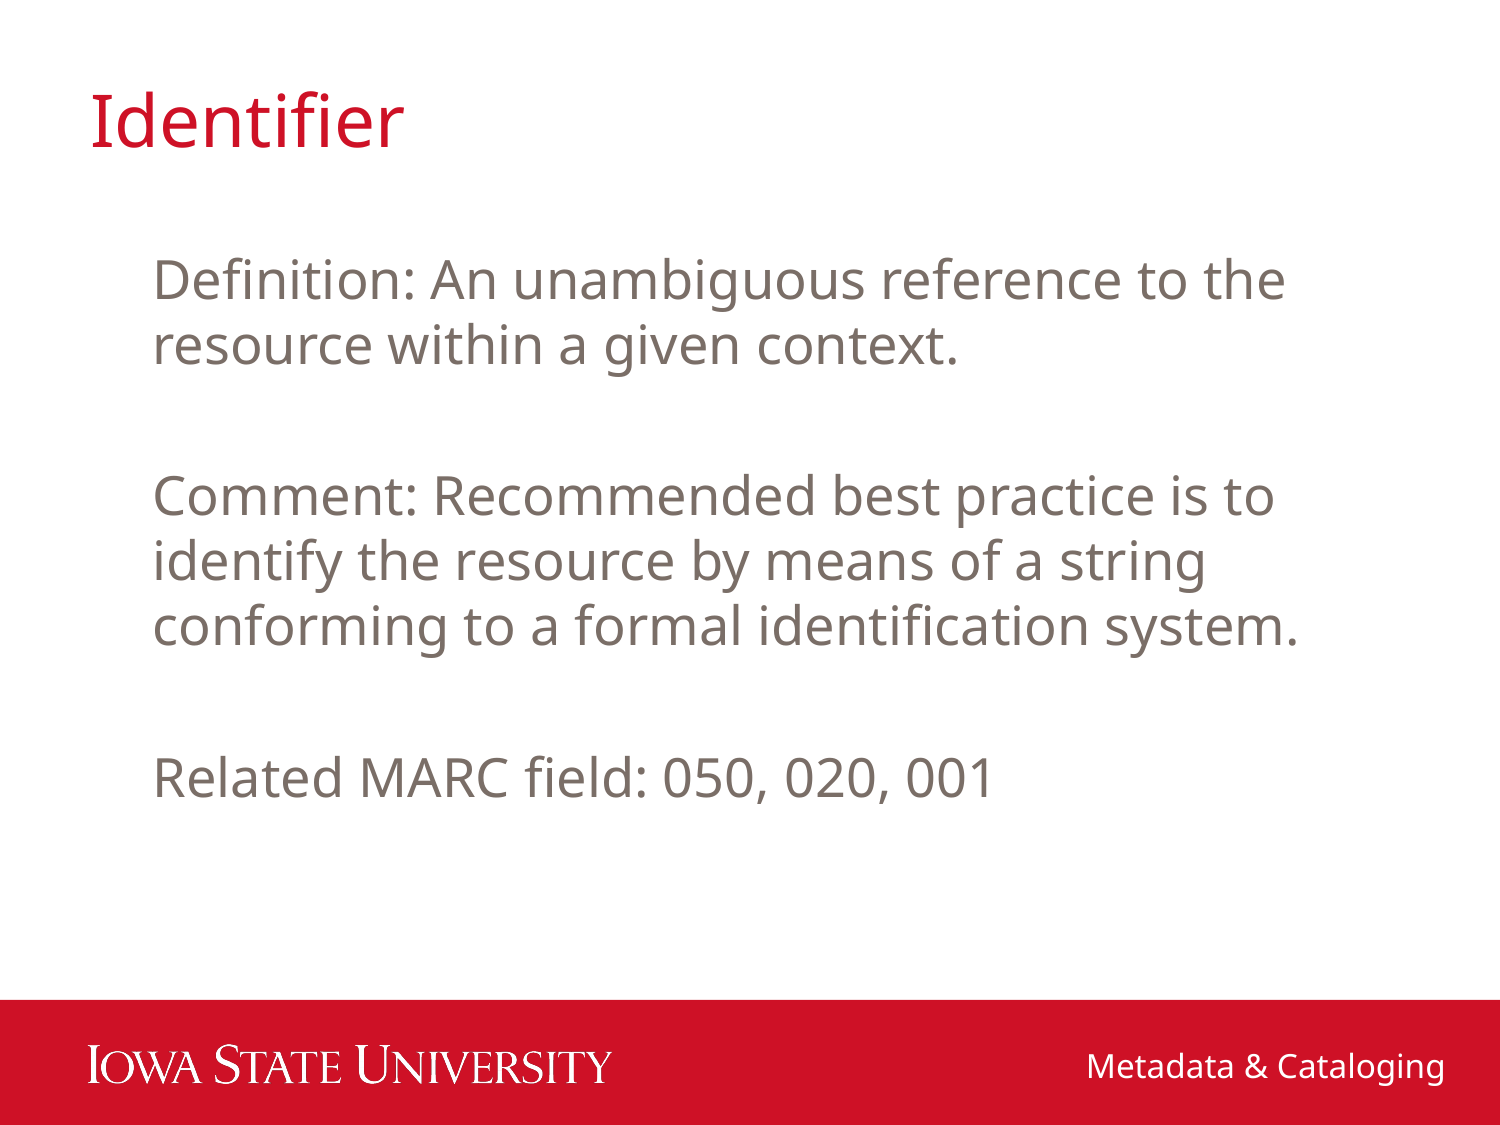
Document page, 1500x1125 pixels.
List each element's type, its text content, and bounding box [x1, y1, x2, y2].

title Identifier [74, 24, 1351, 213]
list Definition: An unambiguous reference to the resource within a given context. Comment: Recommended best practice is to identify the resource by means of a string conforming to a formal identification system. Related MARC field: 050, 020, 001 [137, 237, 1388, 913]
picture [87, 1044, 613, 1088]
